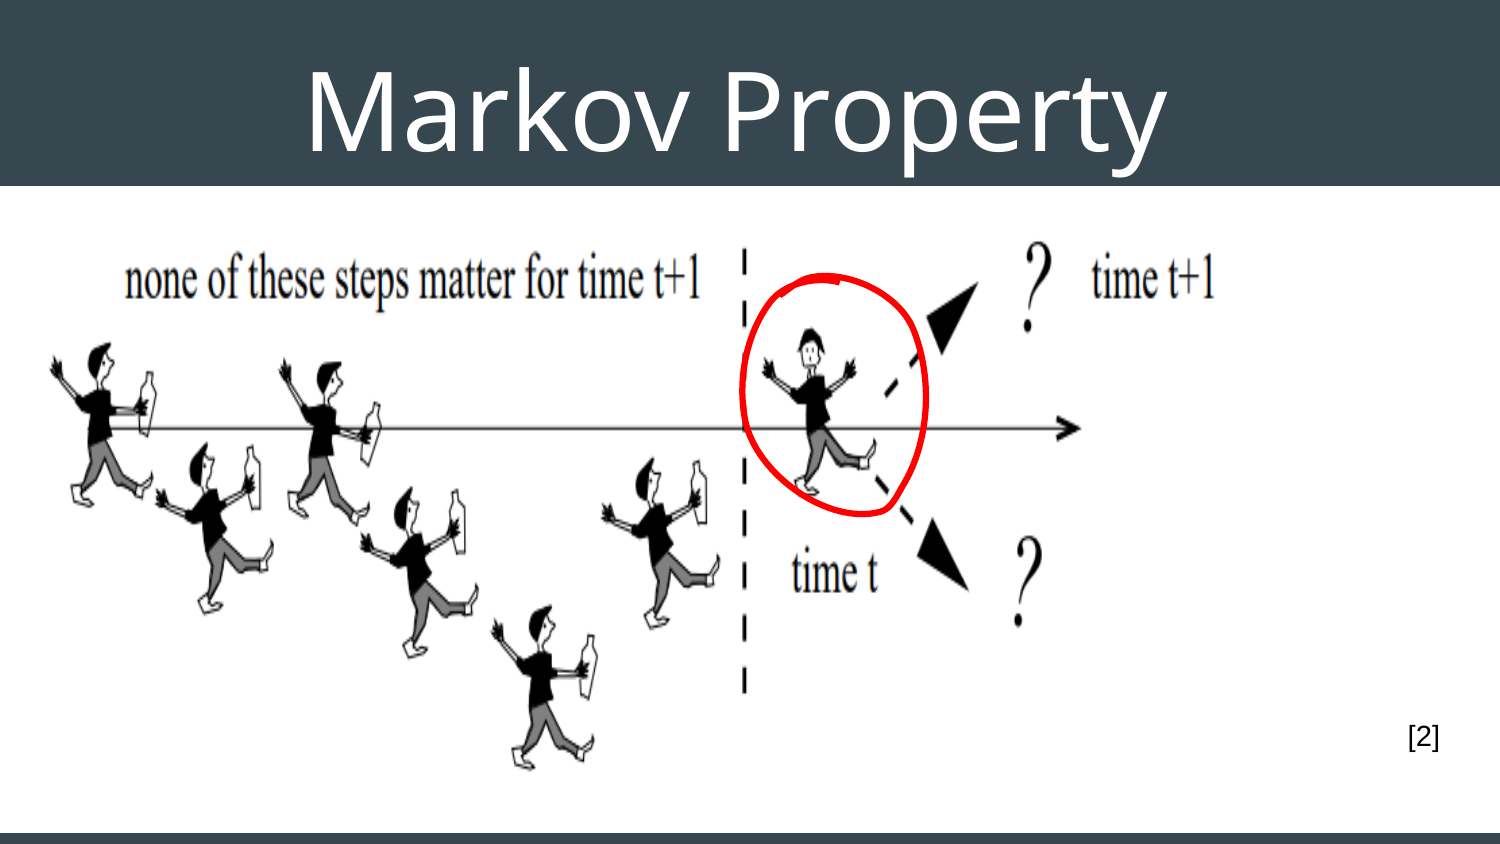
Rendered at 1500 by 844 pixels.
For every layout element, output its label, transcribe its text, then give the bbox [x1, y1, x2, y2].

picture [0, 186, 1500, 833]
title Markov Property [51, 25, 1449, 167]
